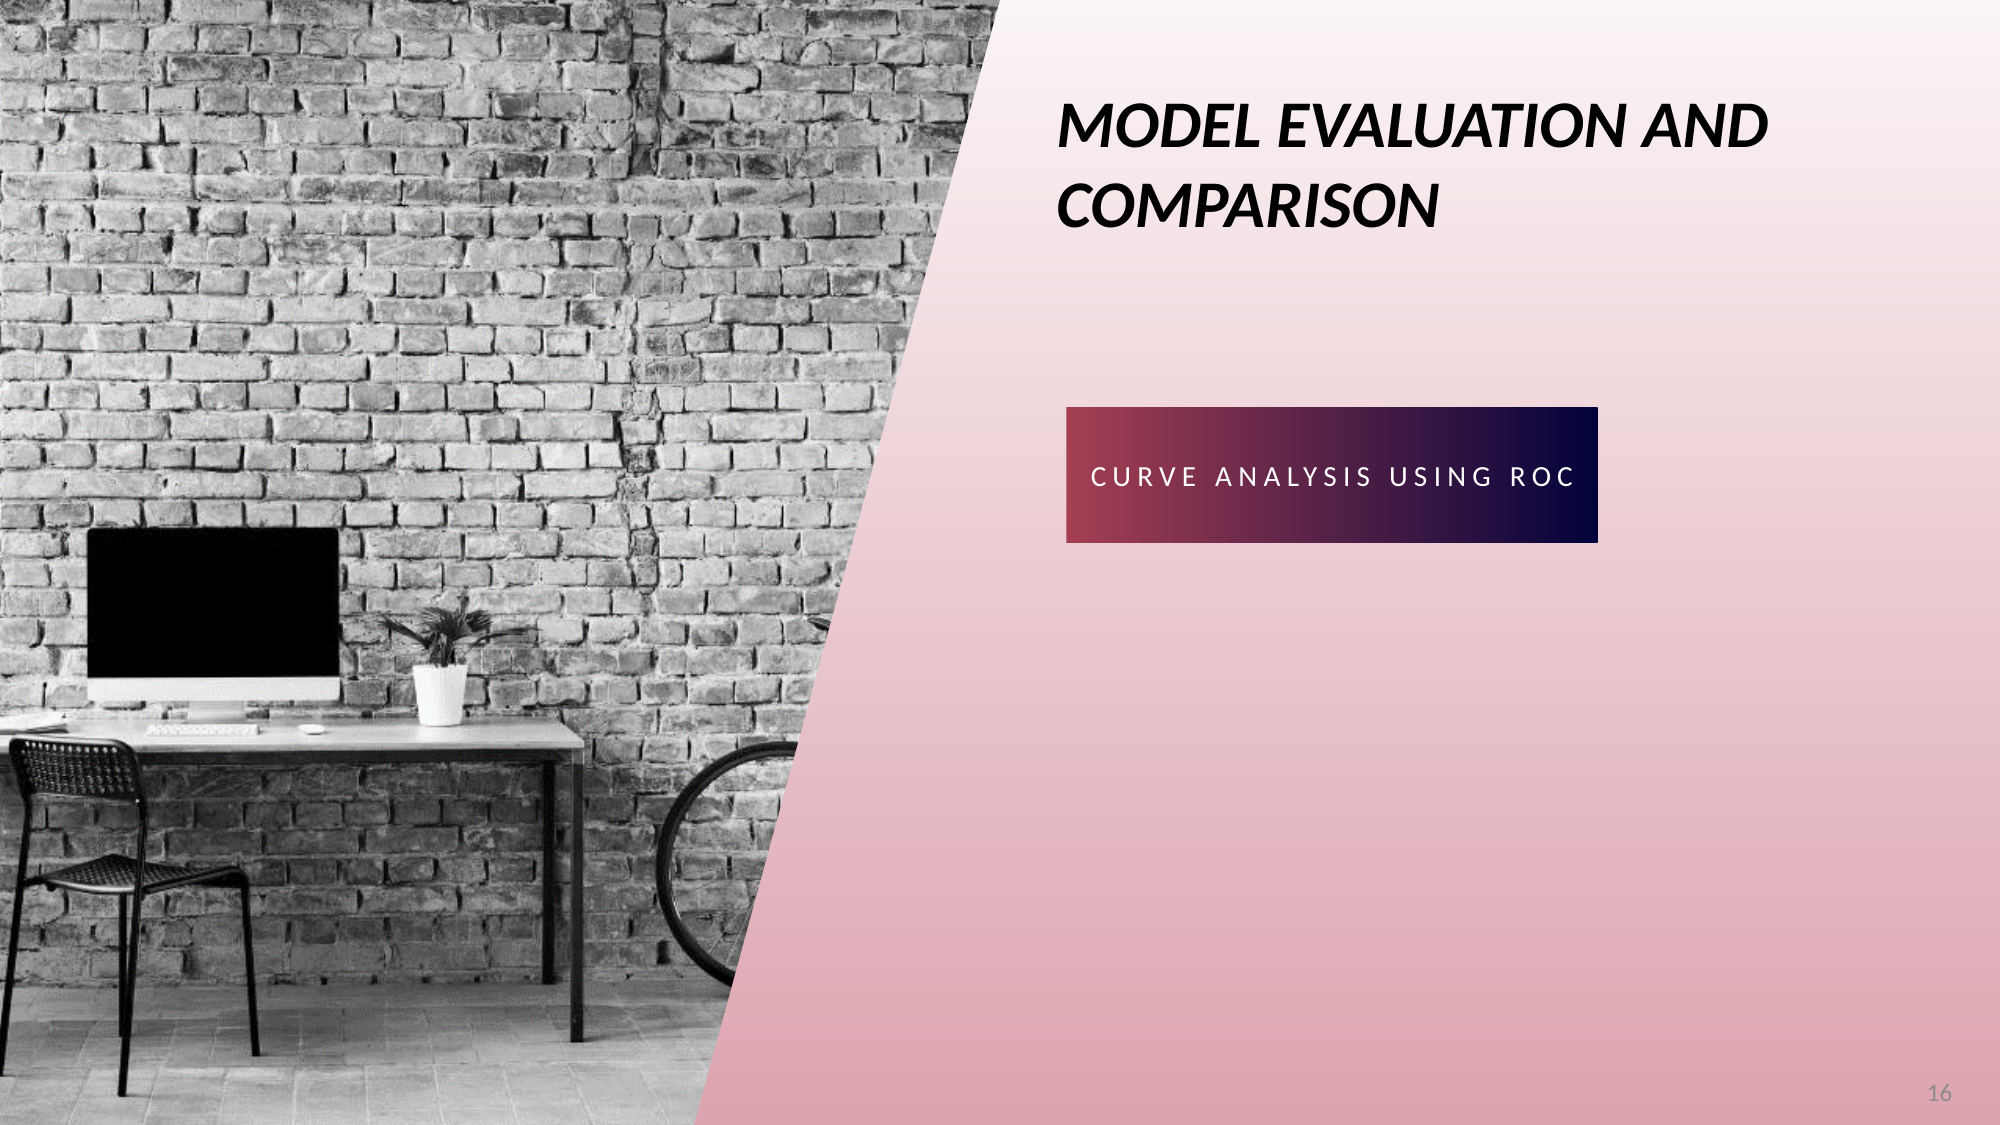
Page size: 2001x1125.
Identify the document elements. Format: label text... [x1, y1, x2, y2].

picture [0, 0, 1000, 1125]
text_box MODEL EVALUATION AND COMPARISON [1041, 73, 1895, 249]
list CURVE ANALYSIS USING ROC [1066, 407, 1598, 543]
slide_number 16 [1894, 1061, 1968, 1121]
